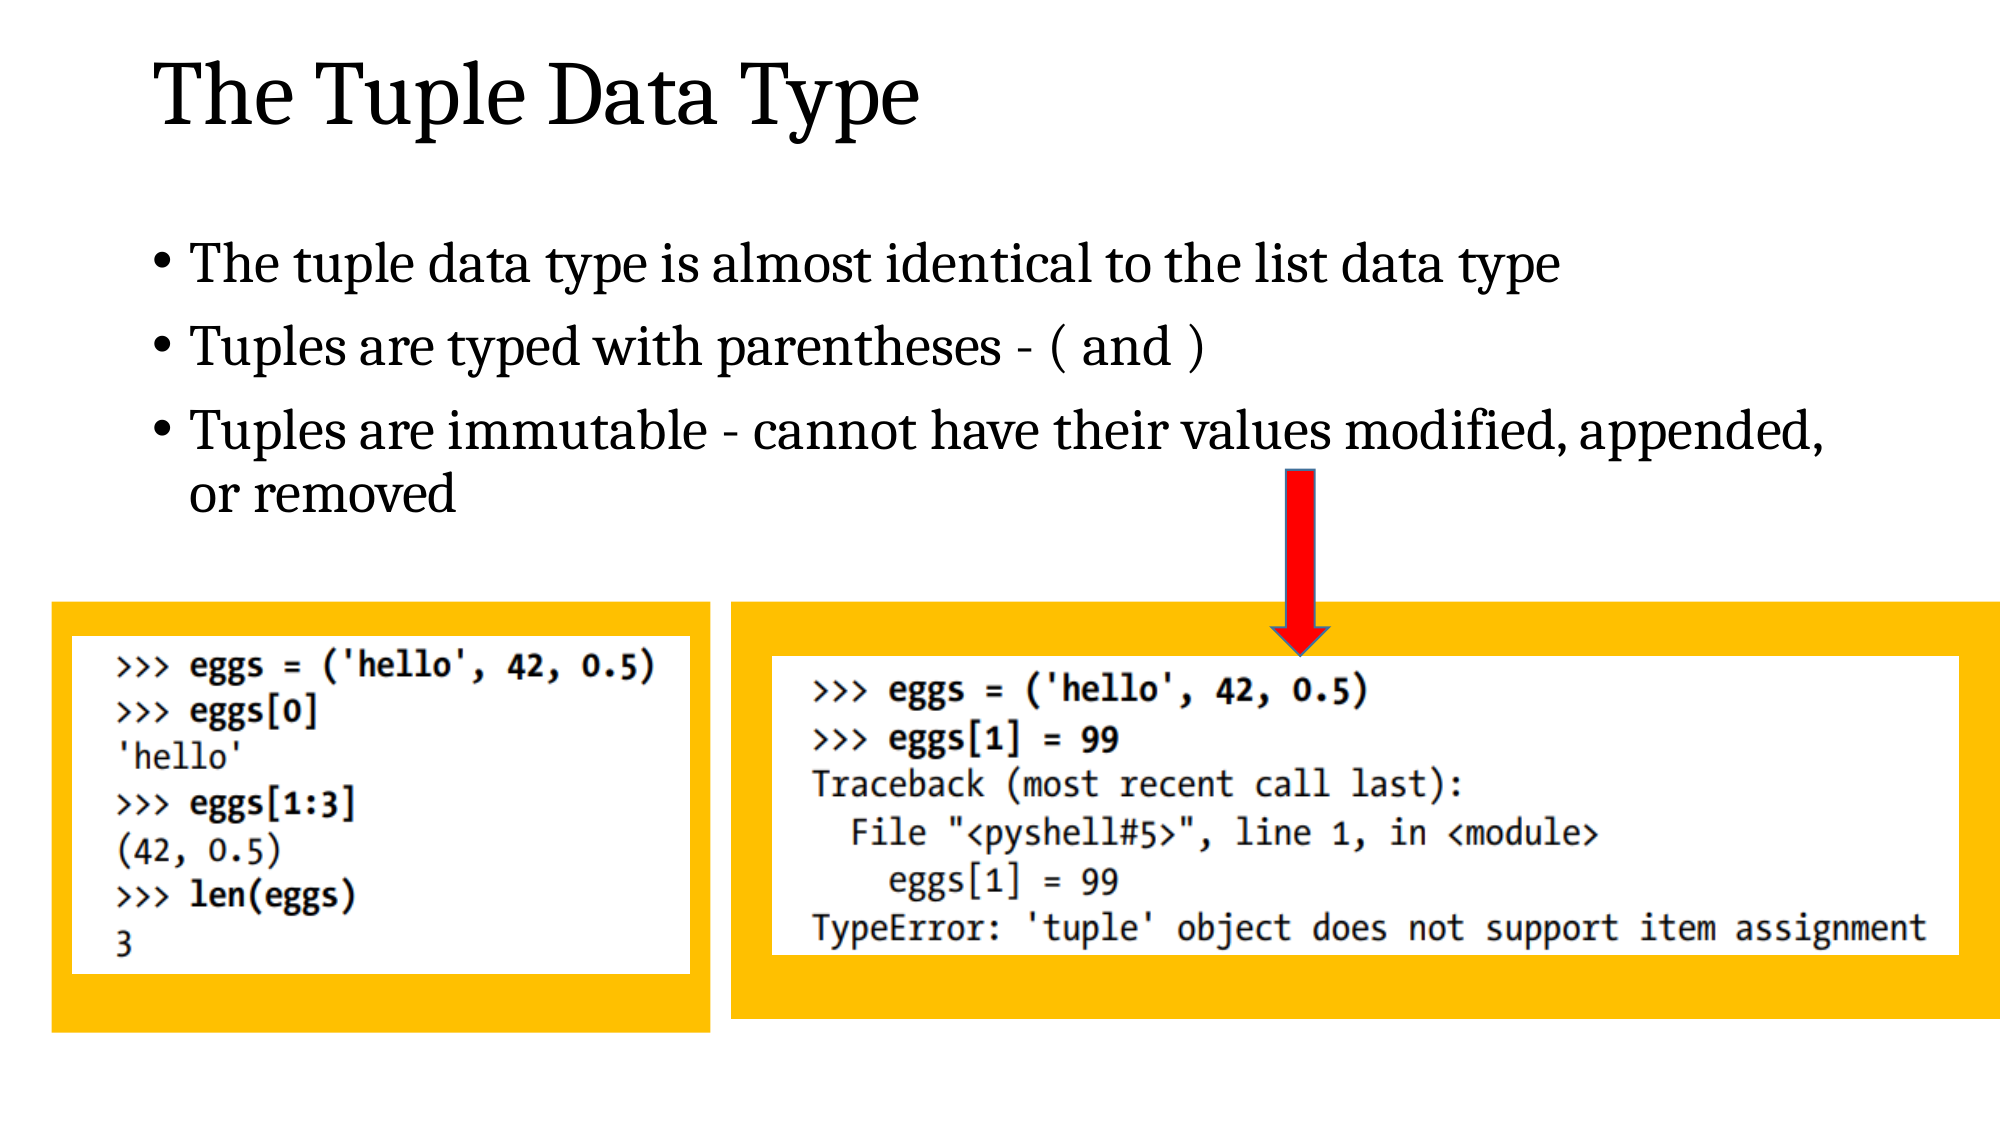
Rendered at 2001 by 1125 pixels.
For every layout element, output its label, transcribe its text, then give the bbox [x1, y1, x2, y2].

text_box [731, 601, 2000, 1019]
text_box [1271, 469, 1329, 654]
picture [772, 655, 1959, 955]
title The Tuple Data Type [137, 18, 1863, 171]
list The tuple data type is almost identical to the list data type Tuples are typed with parentheses - ( and ) Tuples are immutable - cannot have their values modified, appended, or removed [137, 224, 1863, 583]
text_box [51, 601, 711, 1033]
